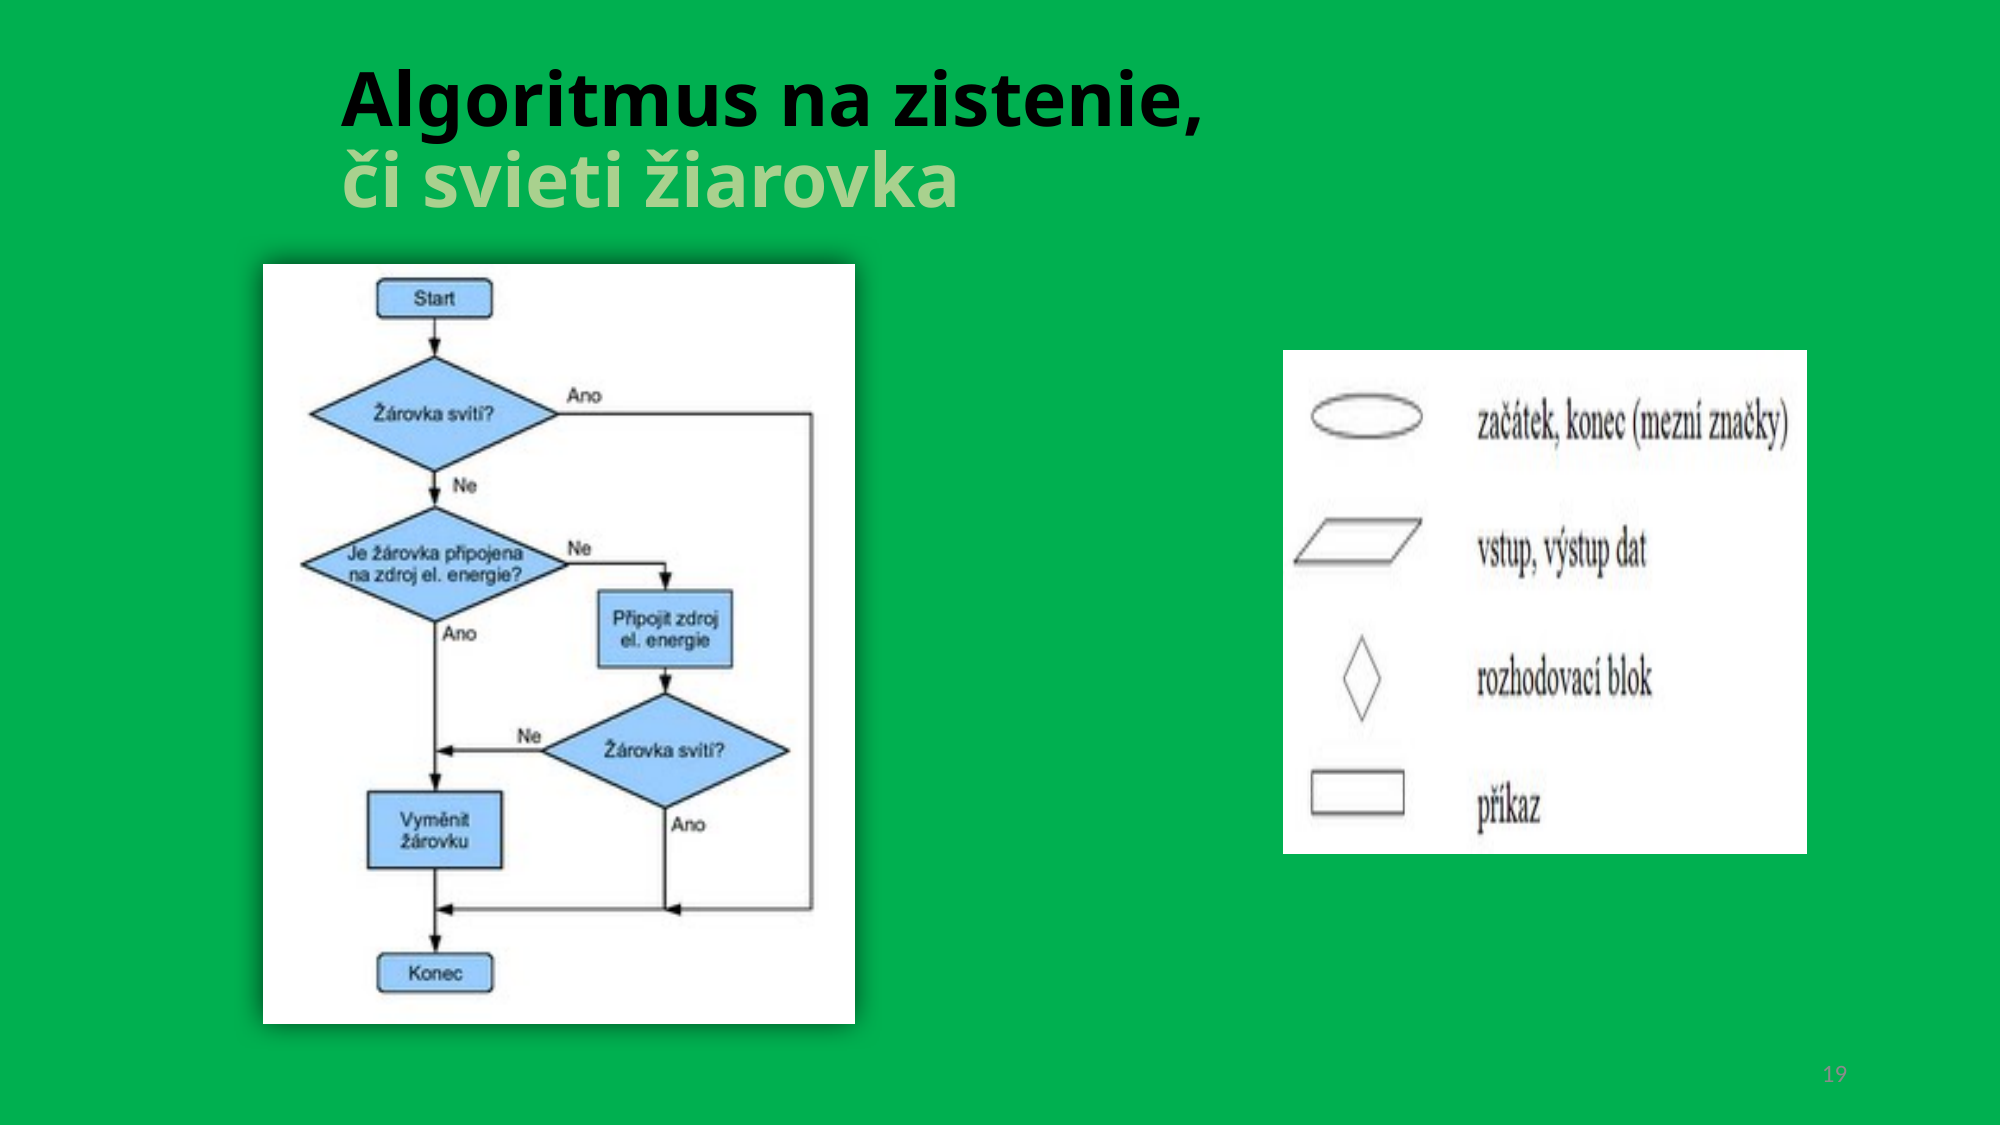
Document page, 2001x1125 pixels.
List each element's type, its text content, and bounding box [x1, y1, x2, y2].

picture [1283, 350, 1807, 854]
picture [263, 264, 855, 1024]
title Algoritmus na zistenie, či svieti žiarovka [326, 54, 1602, 232]
slide_number 19 [1412, 1042, 1863, 1103]
